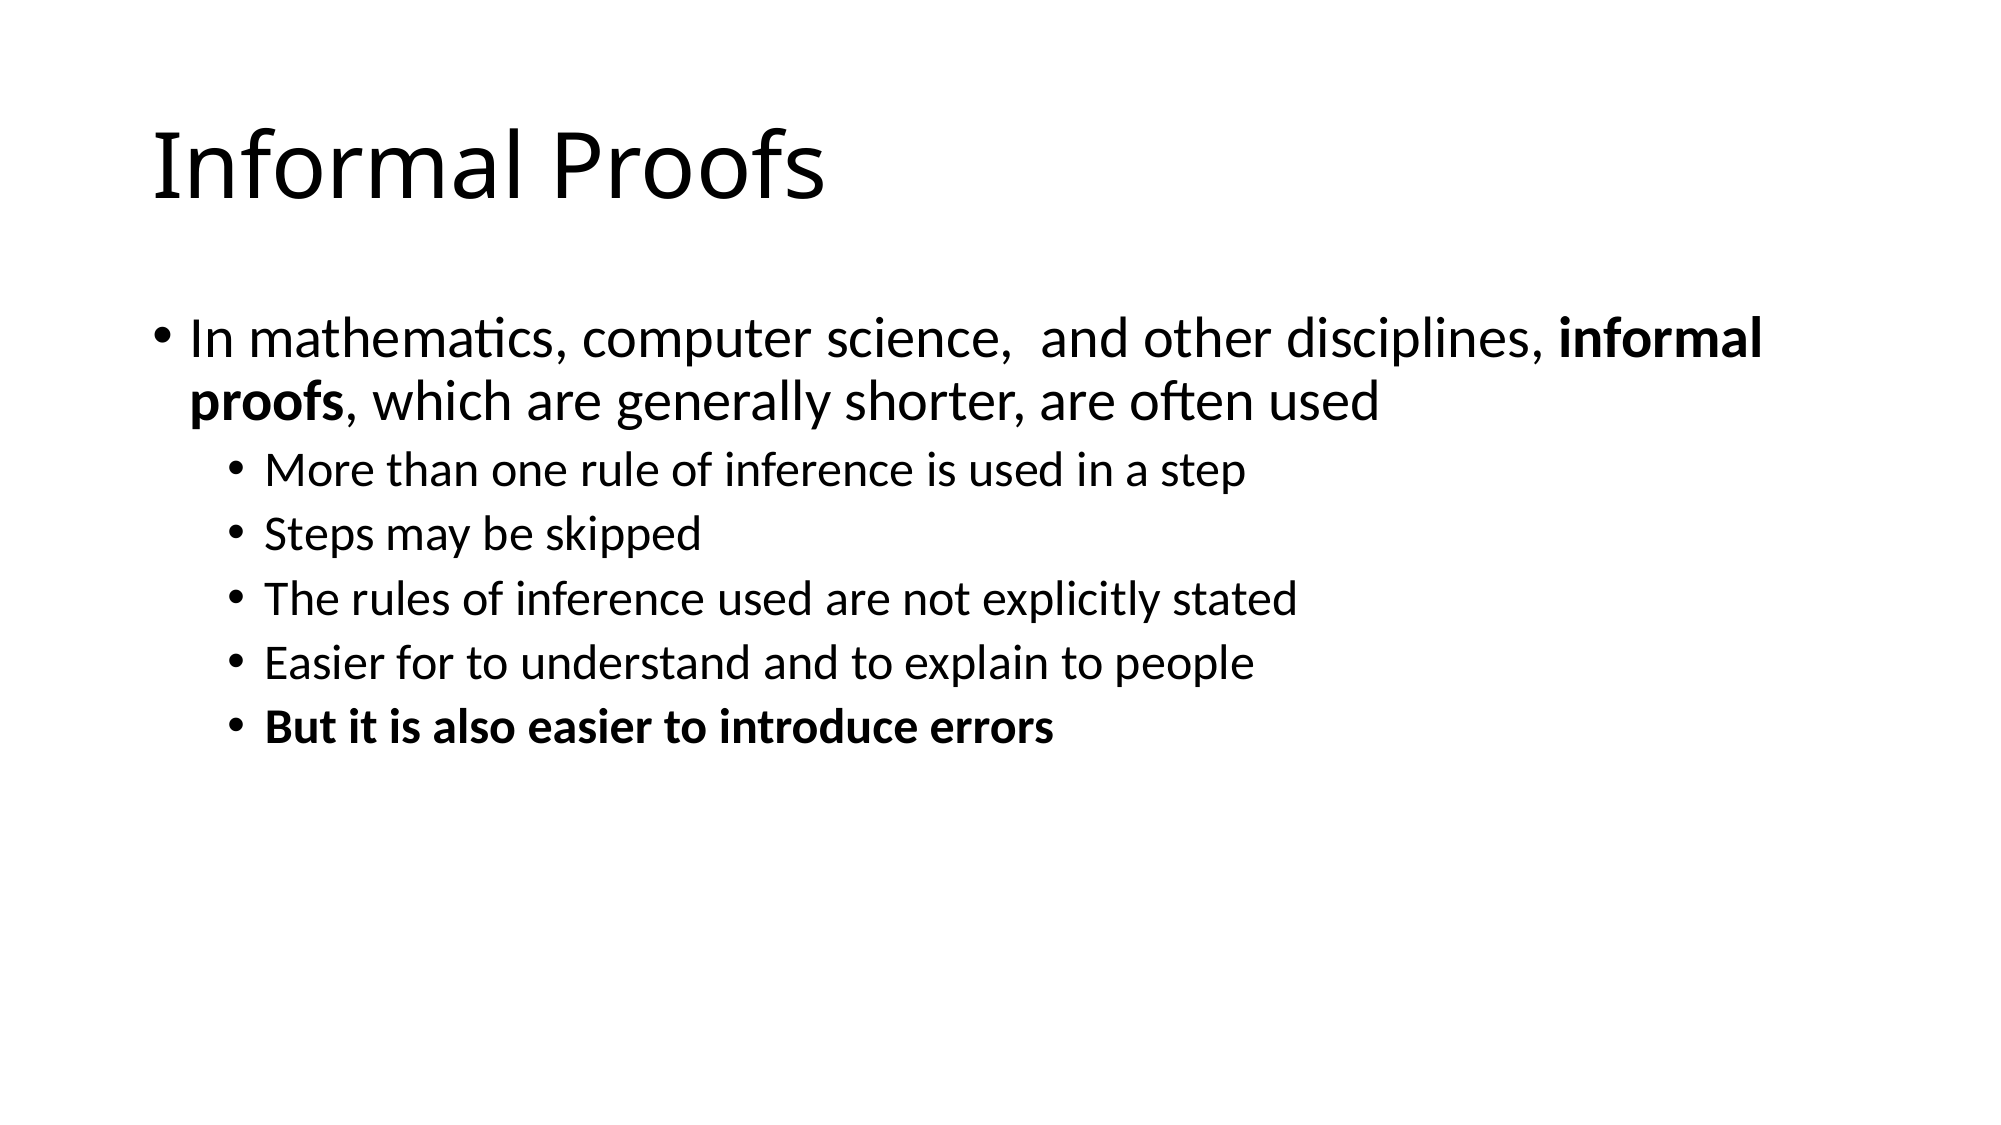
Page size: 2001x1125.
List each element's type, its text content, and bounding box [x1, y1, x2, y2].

list In mathematics, computer science, and other disciplines, informal proofs, which are generally shorter, are often used More than one rule of inference is used in a step Steps may be skipped The rules of inference used are not explicitly stated Easier for to understand and to explain to people But it is also easier to introduce errors [137, 299, 1863, 1014]
title Informal Proofs [137, 59, 1863, 278]
